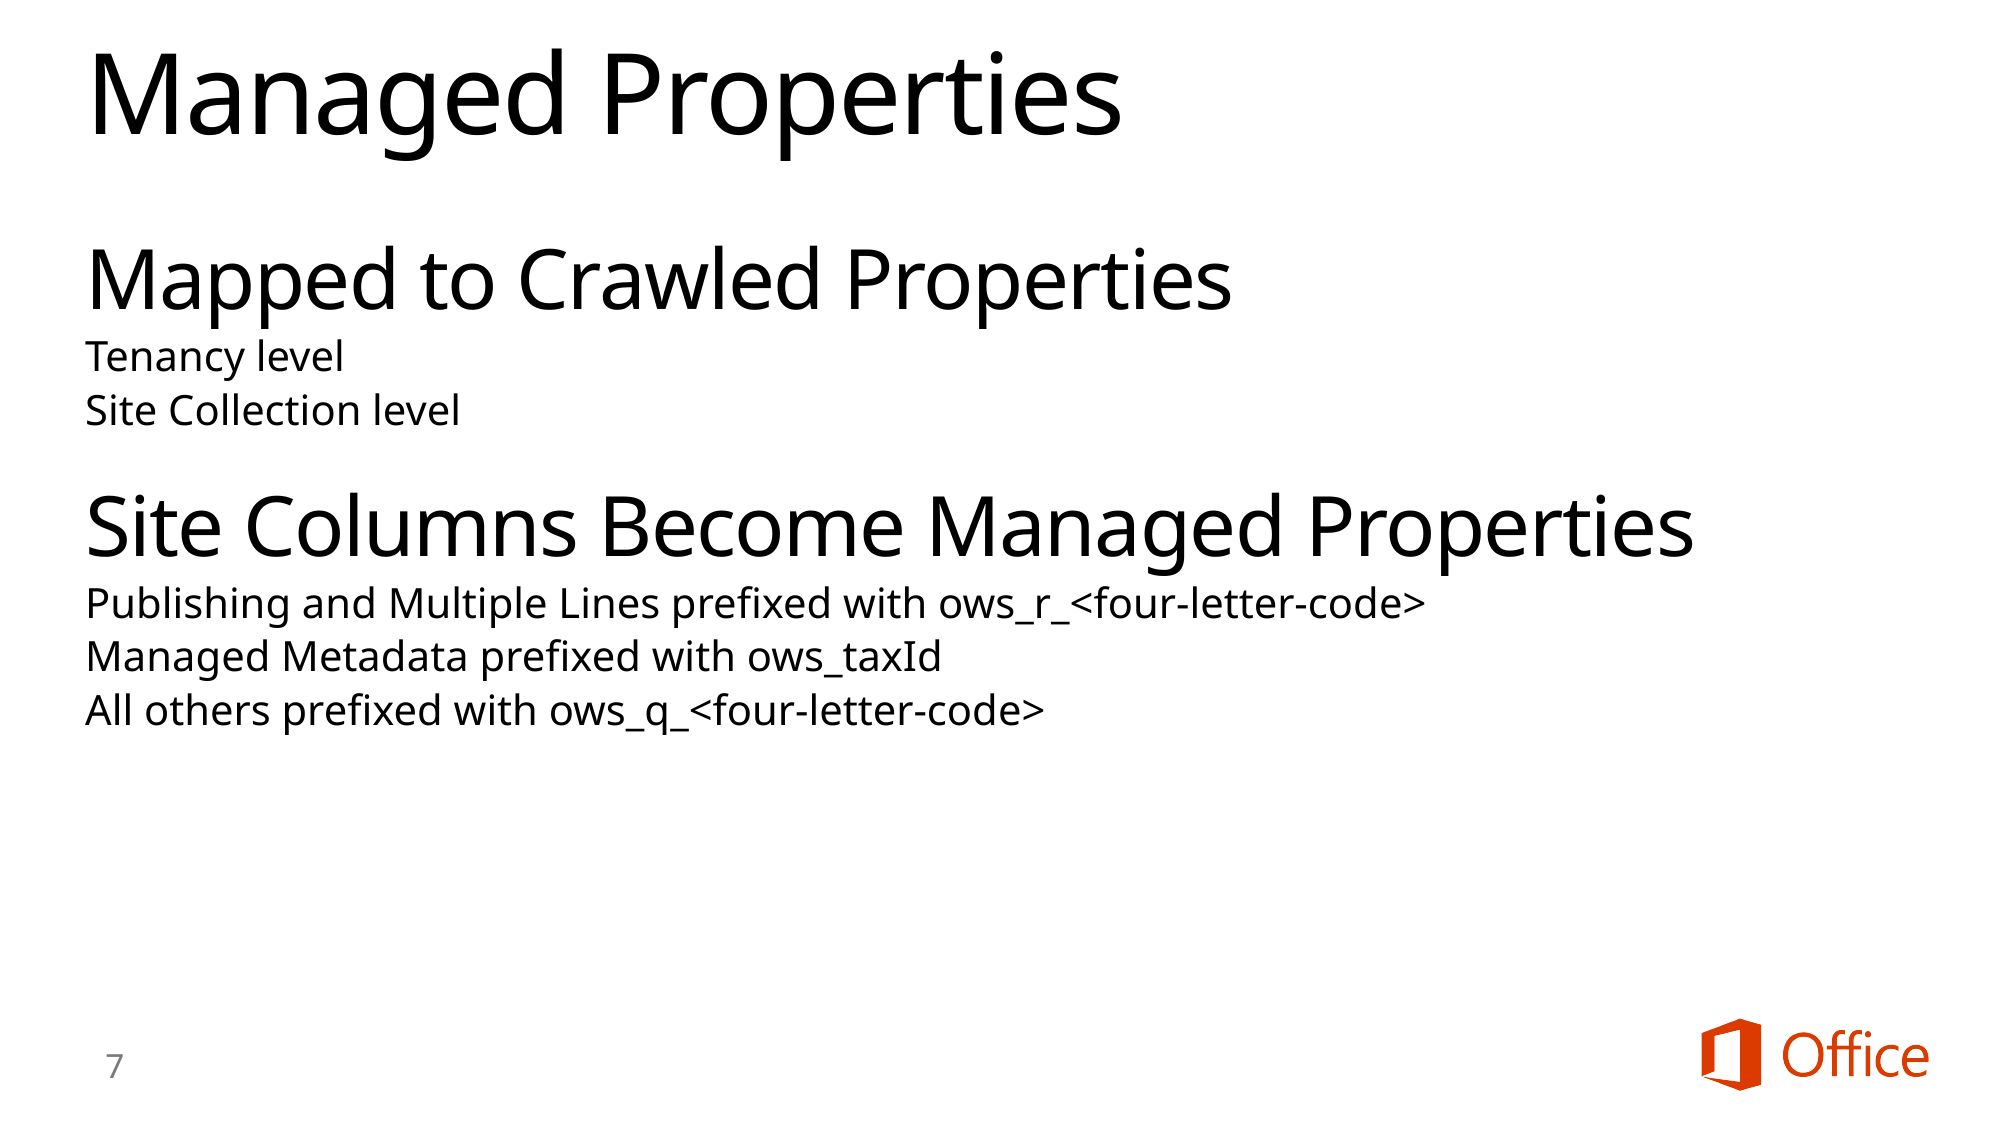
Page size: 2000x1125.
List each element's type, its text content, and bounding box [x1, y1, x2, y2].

list Mapped to Crawled Properties Tenancy level Site Collection level Site Columns Become Managed Properties Publishing and Multiple Lines prefixed with ows_r_<four-letter-code> Managed Metadata prefixed with ows_taxId All others prefixed with ows_q_<four-letter-code> [85, 237, 1914, 877]
slide_number 7 [85, 1049, 178, 1086]
picture [1670, 987, 1960, 1122]
title Managed Properties [85, 37, 1914, 161]
